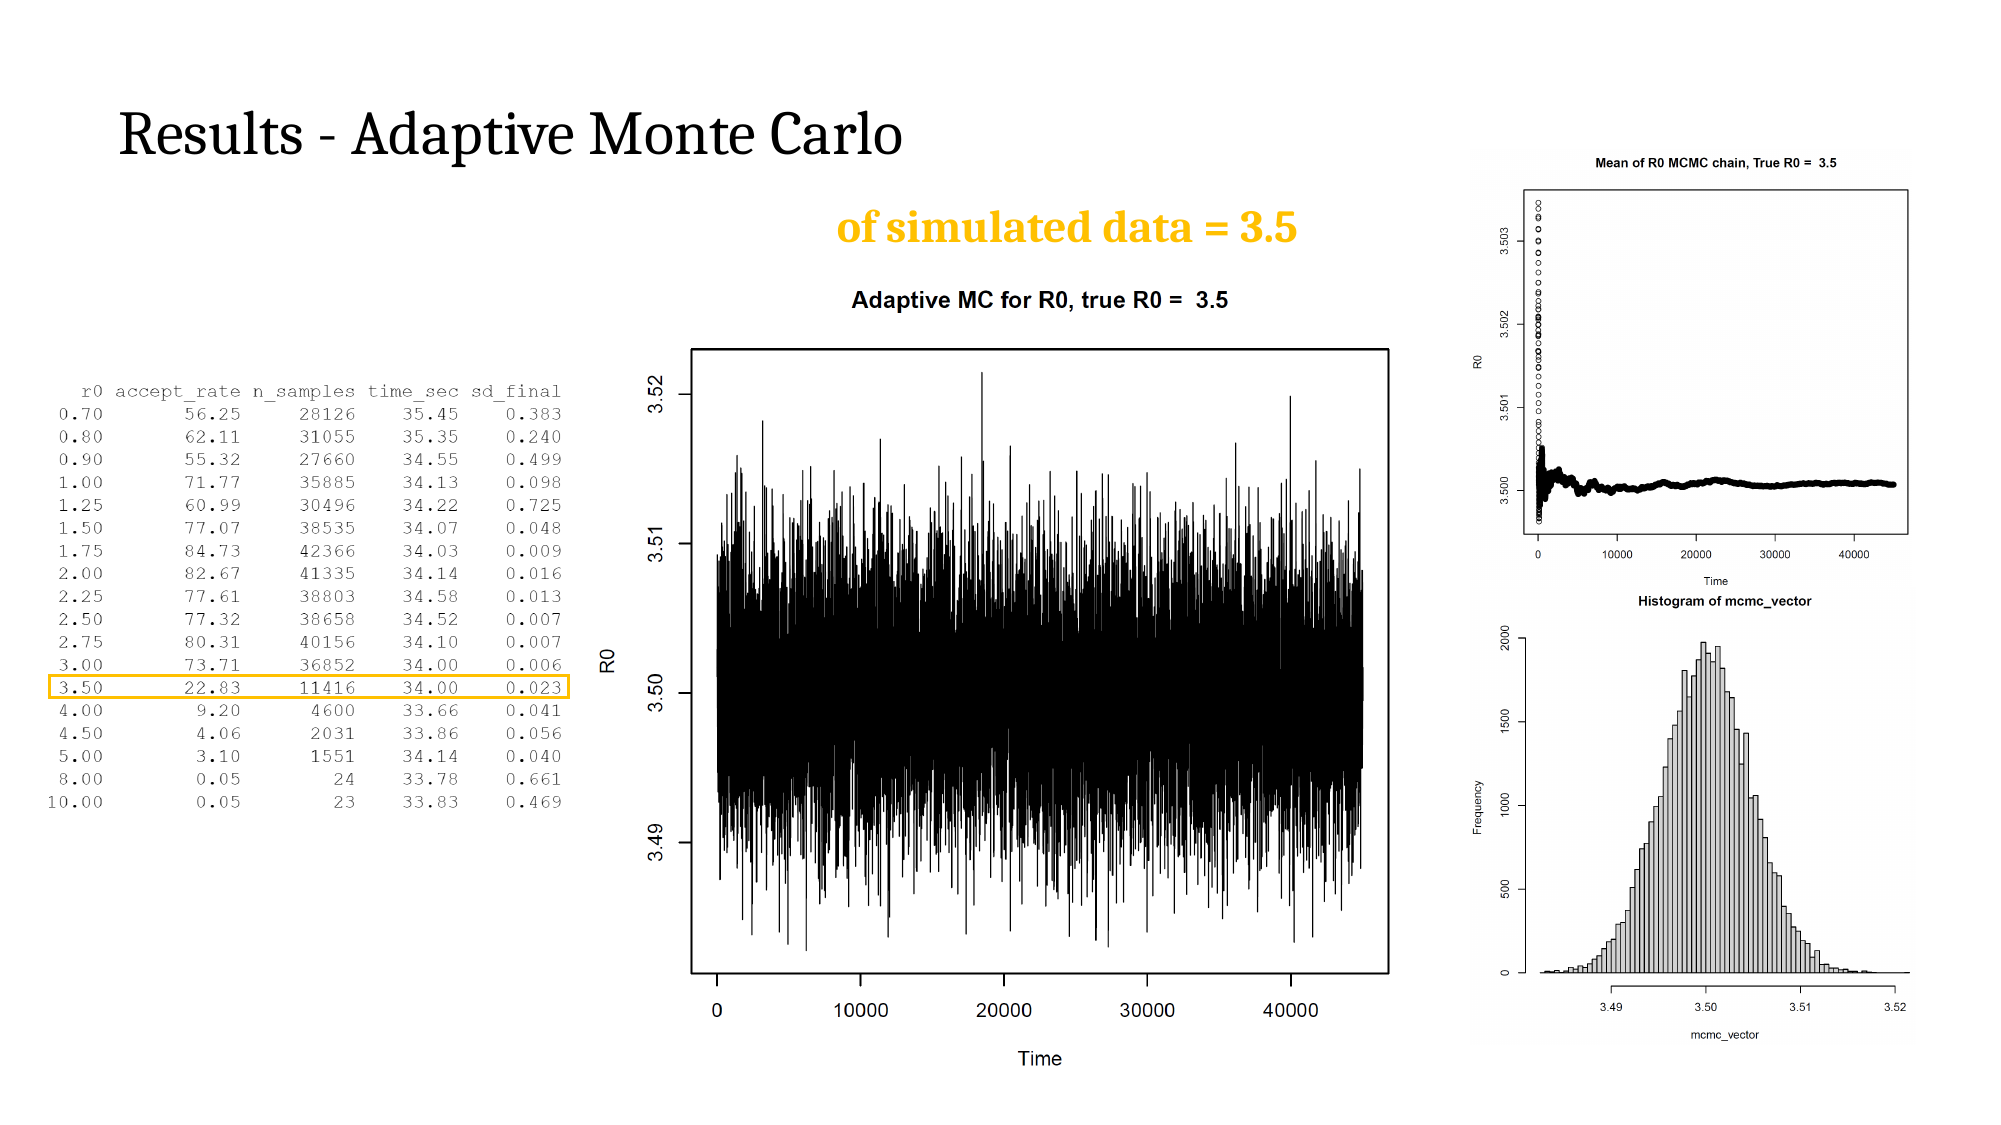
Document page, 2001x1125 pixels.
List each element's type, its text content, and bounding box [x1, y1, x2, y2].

title Results - Adaptive Monte Carlo [103, 43, 1782, 225]
picture [49, 381, 564, 812]
picture [596, 276, 1398, 1074]
picture [1470, 149, 1916, 1045]
text_box [564, 674, 569, 698]
